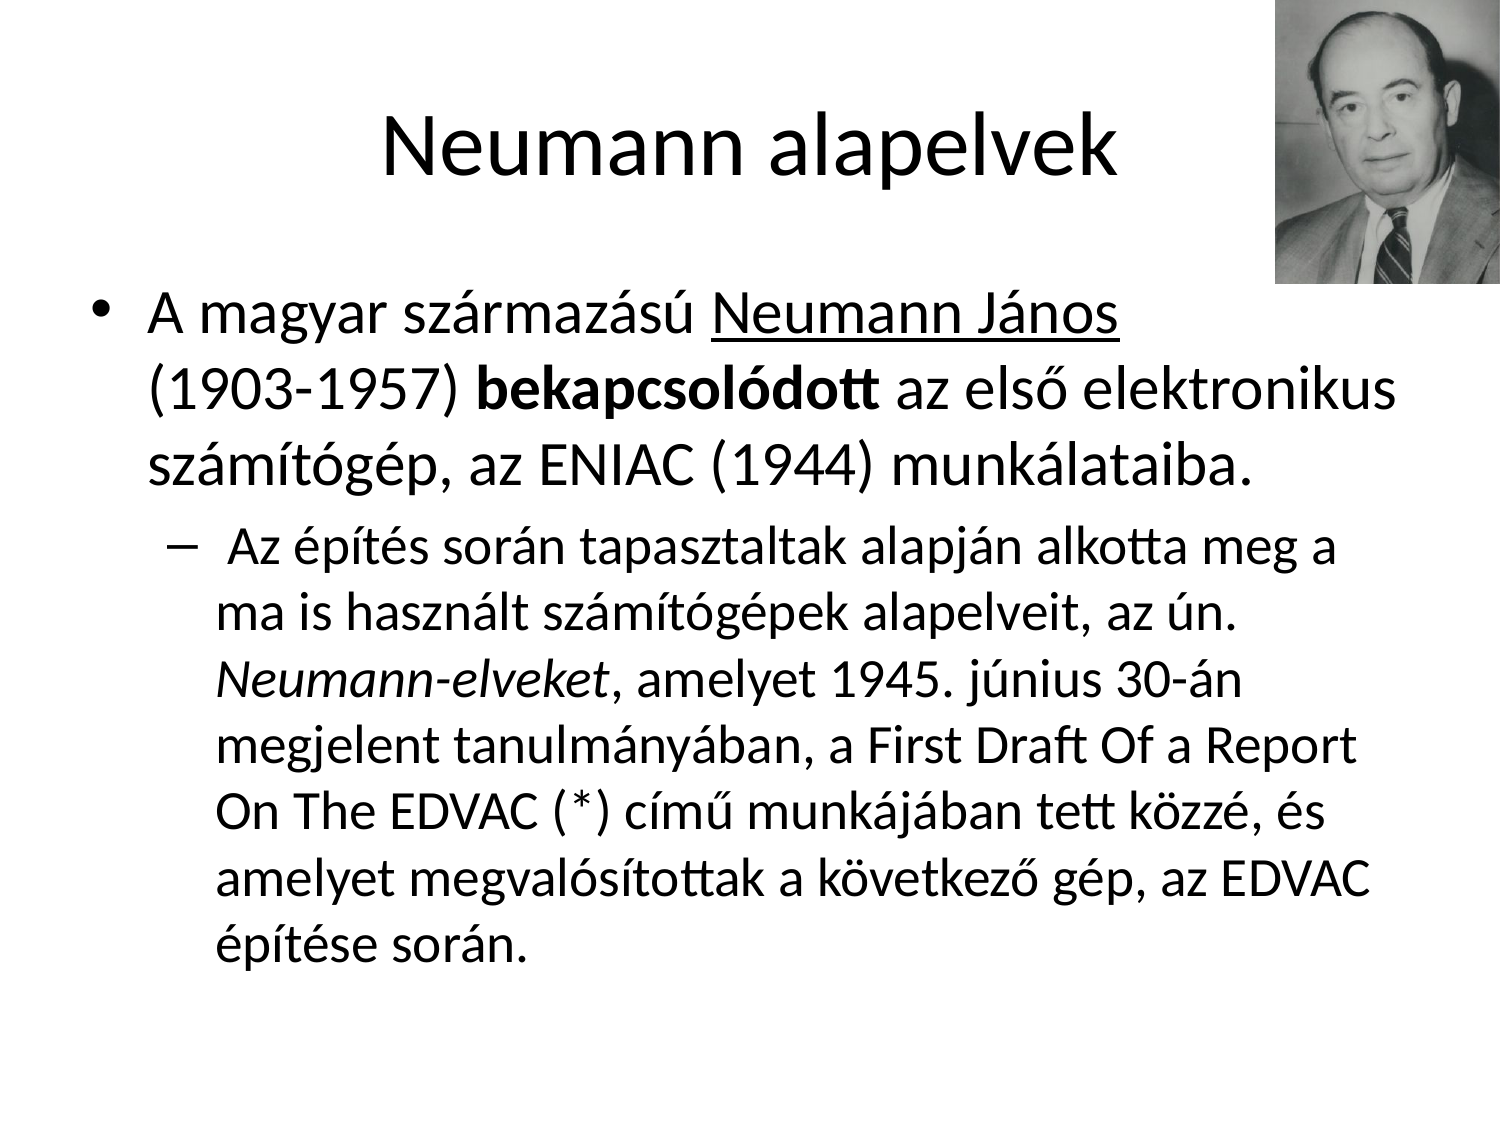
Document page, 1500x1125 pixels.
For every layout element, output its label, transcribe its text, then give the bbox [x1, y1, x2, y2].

title Neumann alapelvek [75, 45, 1269, 233]
picture [1274, 0, 1500, 284]
list A magyar származású Neumann János (1903-1957) bekapcsolódott az első elektronikus számítógép, az ENIAC (1944) munkálataiba. Az építés során tapasztaltak alapján alkotta meg a ma is használt számítógépek alapelveit, az ún. Neumann-elveket, amelyet 1945. június 30-án megjelent tanulmányában, a First Draft Of a Report On The EDVAC (*) című munkájában tett közzé, és amelyet megvalósítottak a következő gép, az EDVAC építése során. [75, 262, 1425, 1005]
